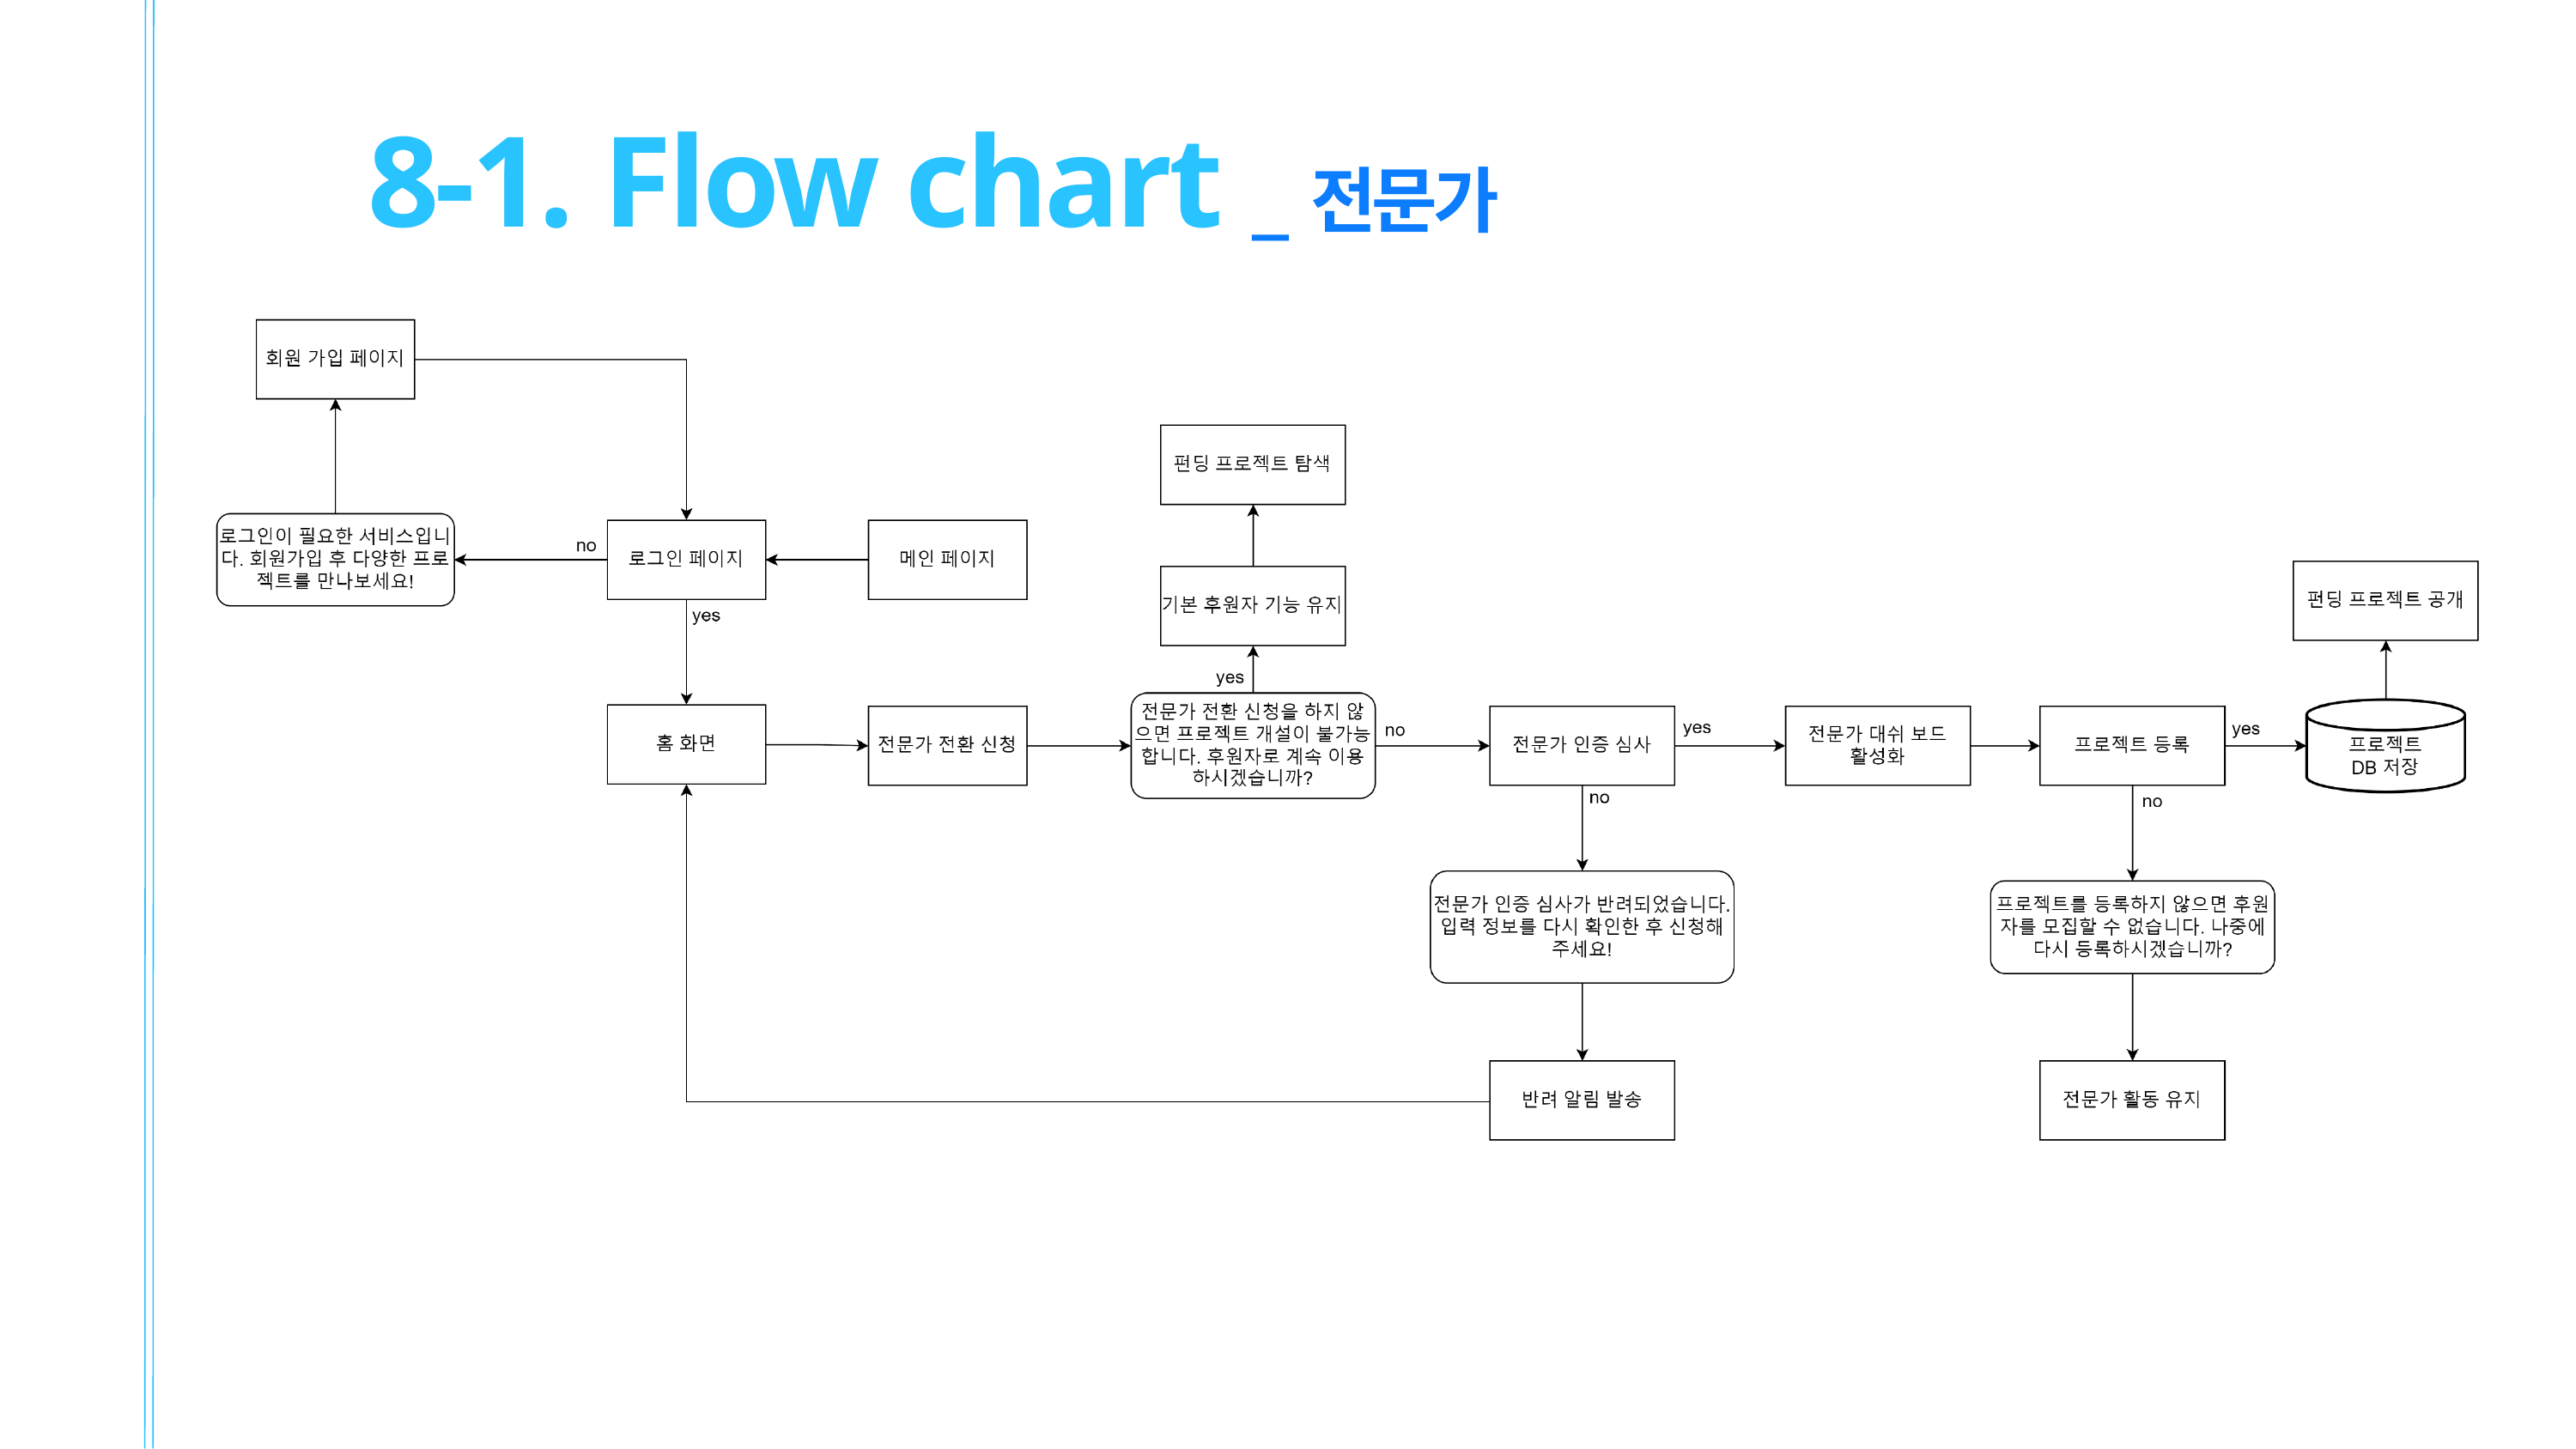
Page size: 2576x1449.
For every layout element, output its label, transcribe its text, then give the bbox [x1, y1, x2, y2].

text_box 8-1. Flow chart _전문가 [368, 27, 2014, 252]
picture [203, 305, 2492, 1154]
